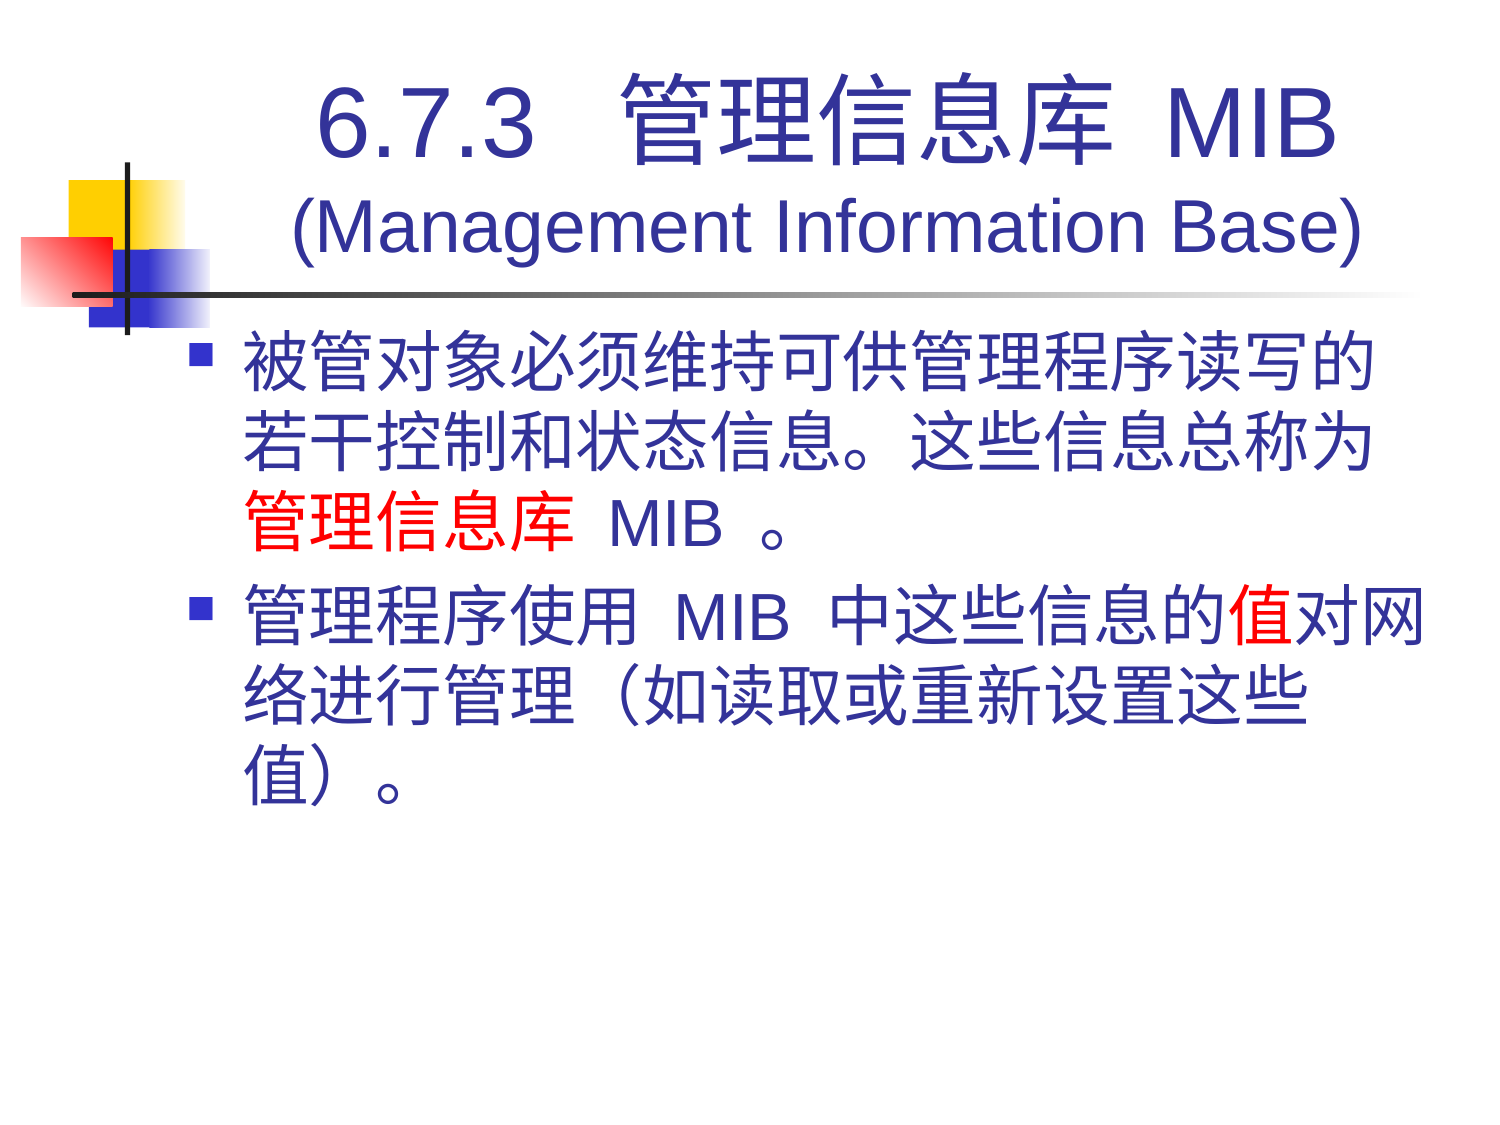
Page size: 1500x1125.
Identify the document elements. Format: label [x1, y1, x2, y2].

list [171, 312, 1447, 988]
title [188, 35, 1468, 275]
